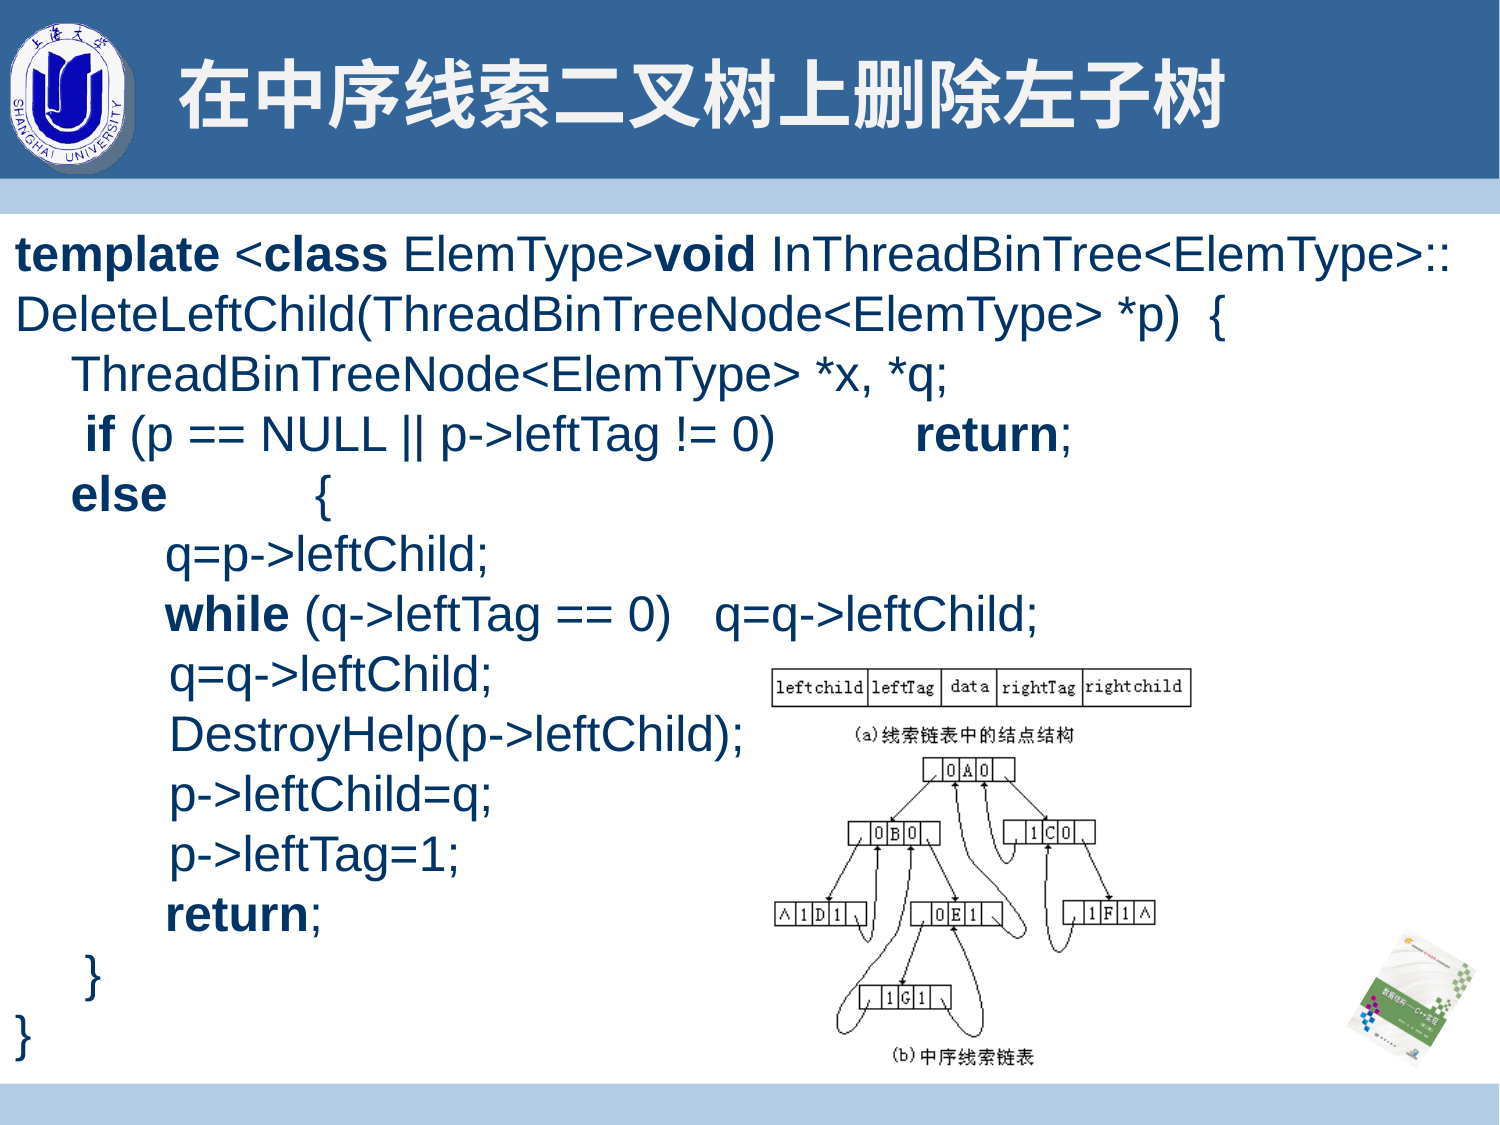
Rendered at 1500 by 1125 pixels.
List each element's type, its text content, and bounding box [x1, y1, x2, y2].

text_box template <class ElemType>void InThreadBinTree<ElemType>:: DeleteLeftChild(ThreadBinTreeNode<ElemType> *p) { ThreadBinTreeNode<ElemType> *x, *q; if (p == NULL || p->leftTag != 0) return; else { q=p->leftChild; while (q->leftTag == 0) q=q->leftChild; q=q->leftChild; DestroyHelp(p->leftChild); p->leftChild=q; p->leftTag=1; return; } } [0, 214, 1500, 1069]
picture [762, 656, 1200, 1075]
picture [4, 17, 128, 176]
title 在中序线索二叉树上删除左子树 [162, 23, 1436, 161]
